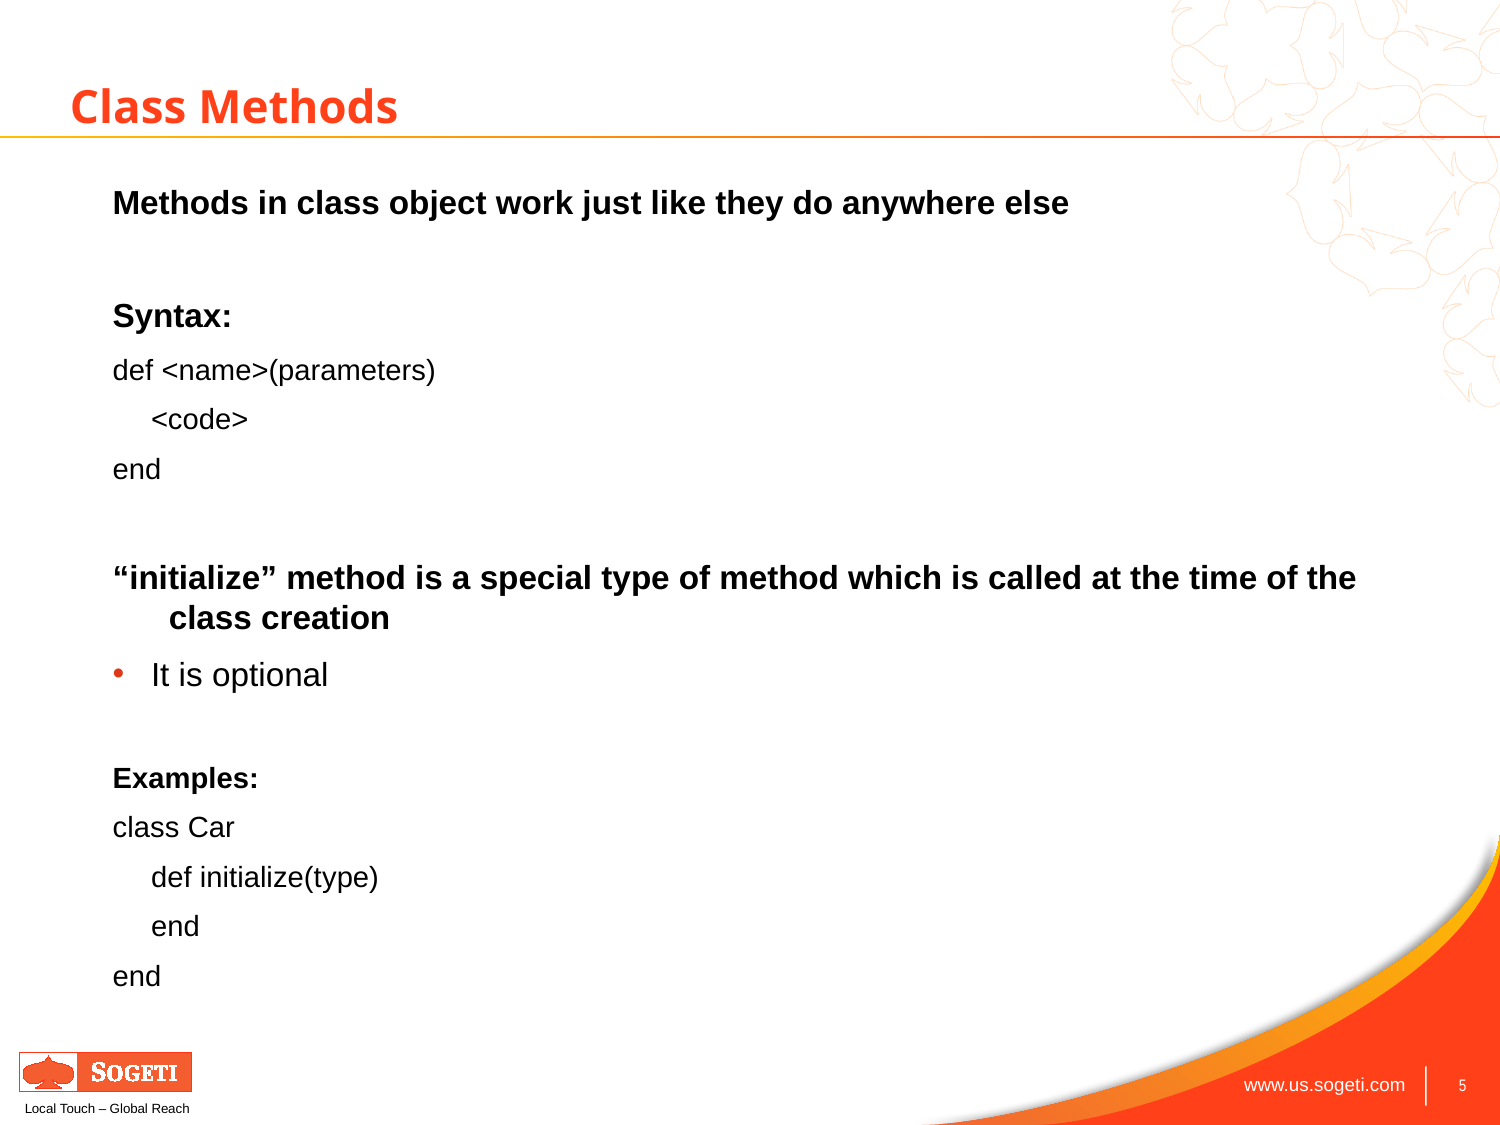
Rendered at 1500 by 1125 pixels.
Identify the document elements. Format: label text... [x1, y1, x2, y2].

list Methods in class object work just like they do anywhere else Syntax: def <name>(parameters) <code> end “initialize” method is a special type of method which is called at the time of the class creation It is optional Examples: class Car def initialize(type) end end [112, 181, 1446, 1046]
title Class Methods [69, 57, 1428, 134]
